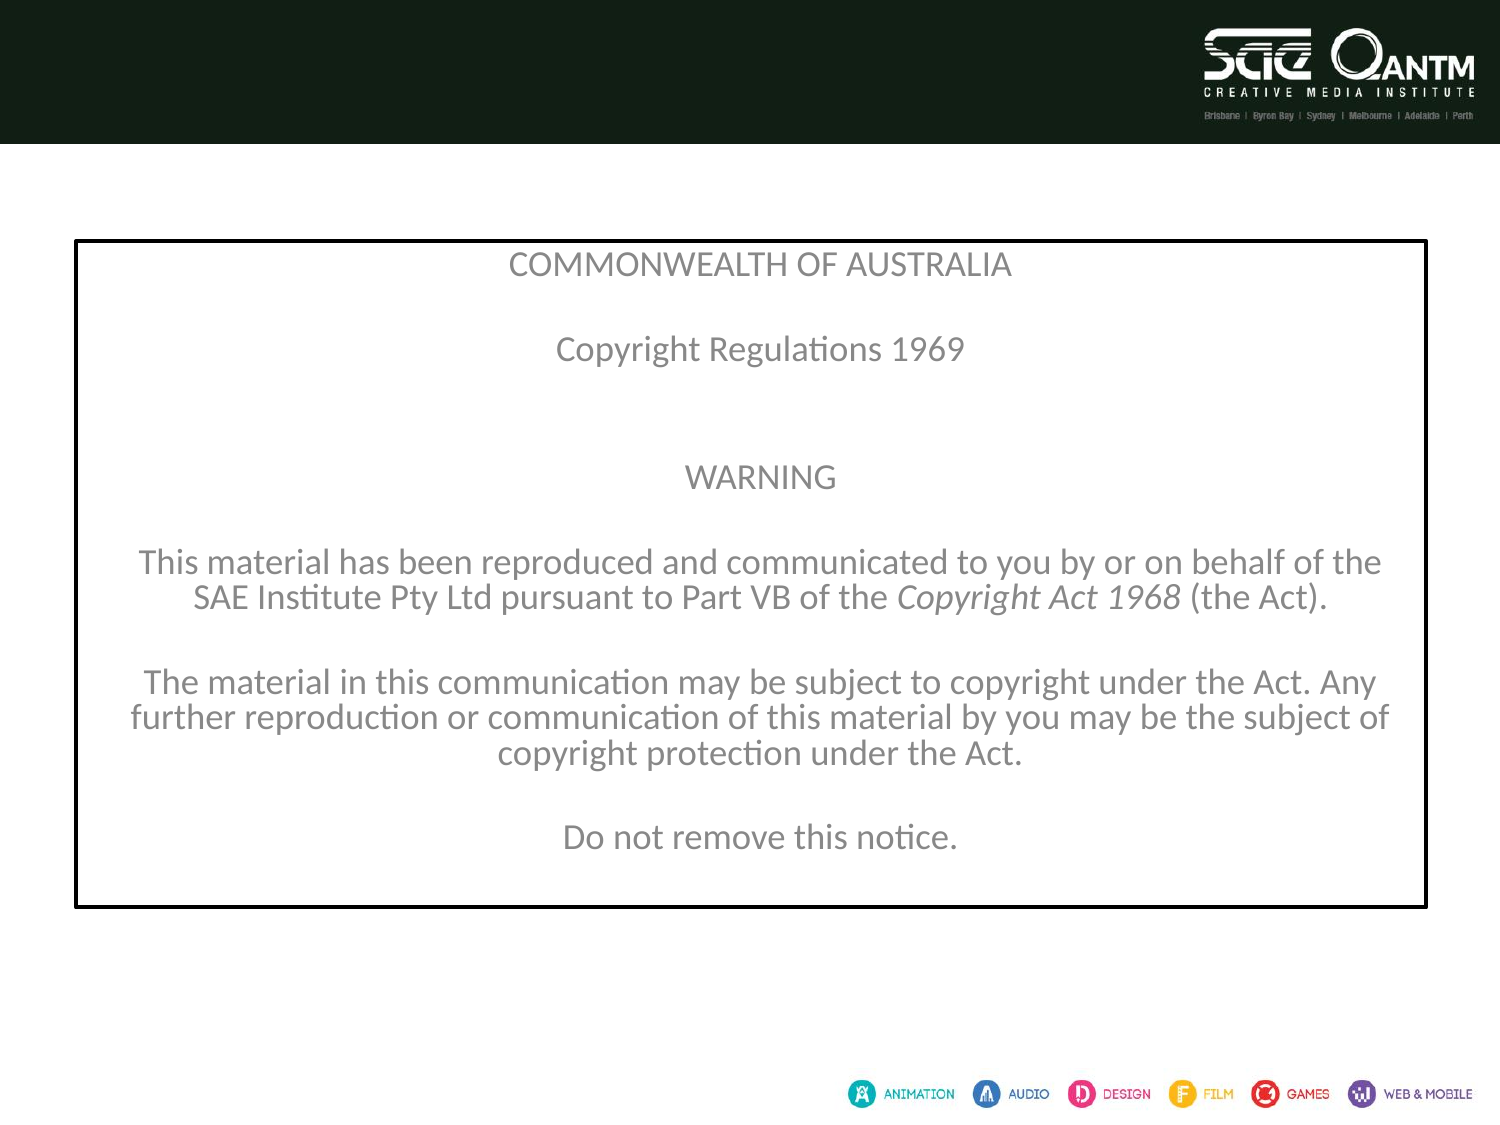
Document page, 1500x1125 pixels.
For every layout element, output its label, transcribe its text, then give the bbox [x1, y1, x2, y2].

text_box COMMONWEALTH OF AUSTRALIA Copyright Regulations 1969 WARNING This material has been reproduced and communicated to you by or on behalf of the SAE Institute Pty Ltd pursuant to Part VB of the Copyright Act 1968 (the Act). The material in this communication may be subject to copyright under the Act. Any further reproduction or communication of this material by you may be the subject of copyright protection under the Act. Do not remove this notice. [76, 241, 1427, 908]
picture [0, 0, 1500, 144]
picture [0, 1068, 1500, 1125]
